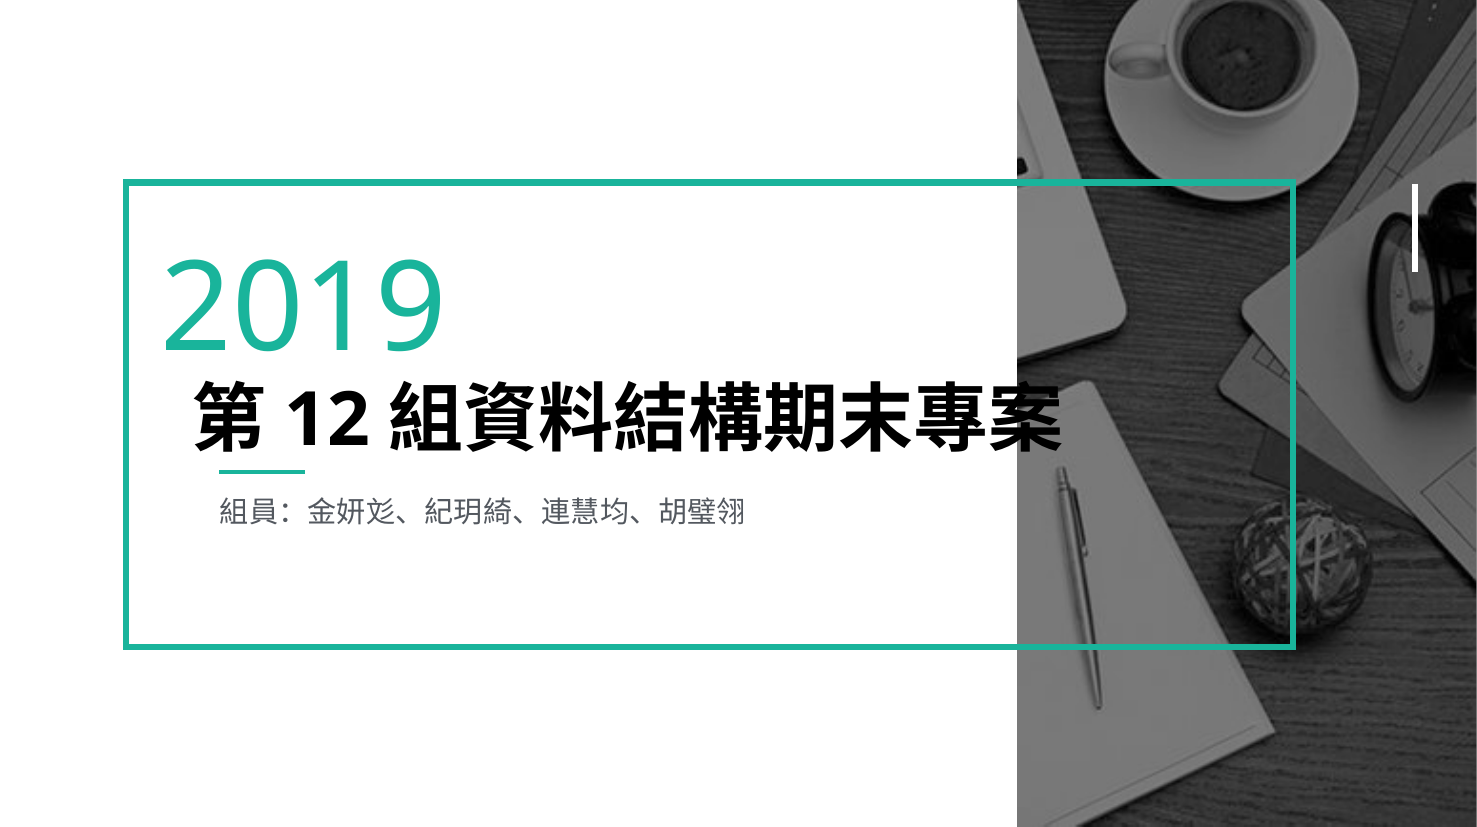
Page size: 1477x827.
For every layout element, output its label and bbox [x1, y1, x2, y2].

text_box [130, 0, 1477, 827]
text_box [0, 0, 130, 827]
text_box [125, 181, 130, 648]
